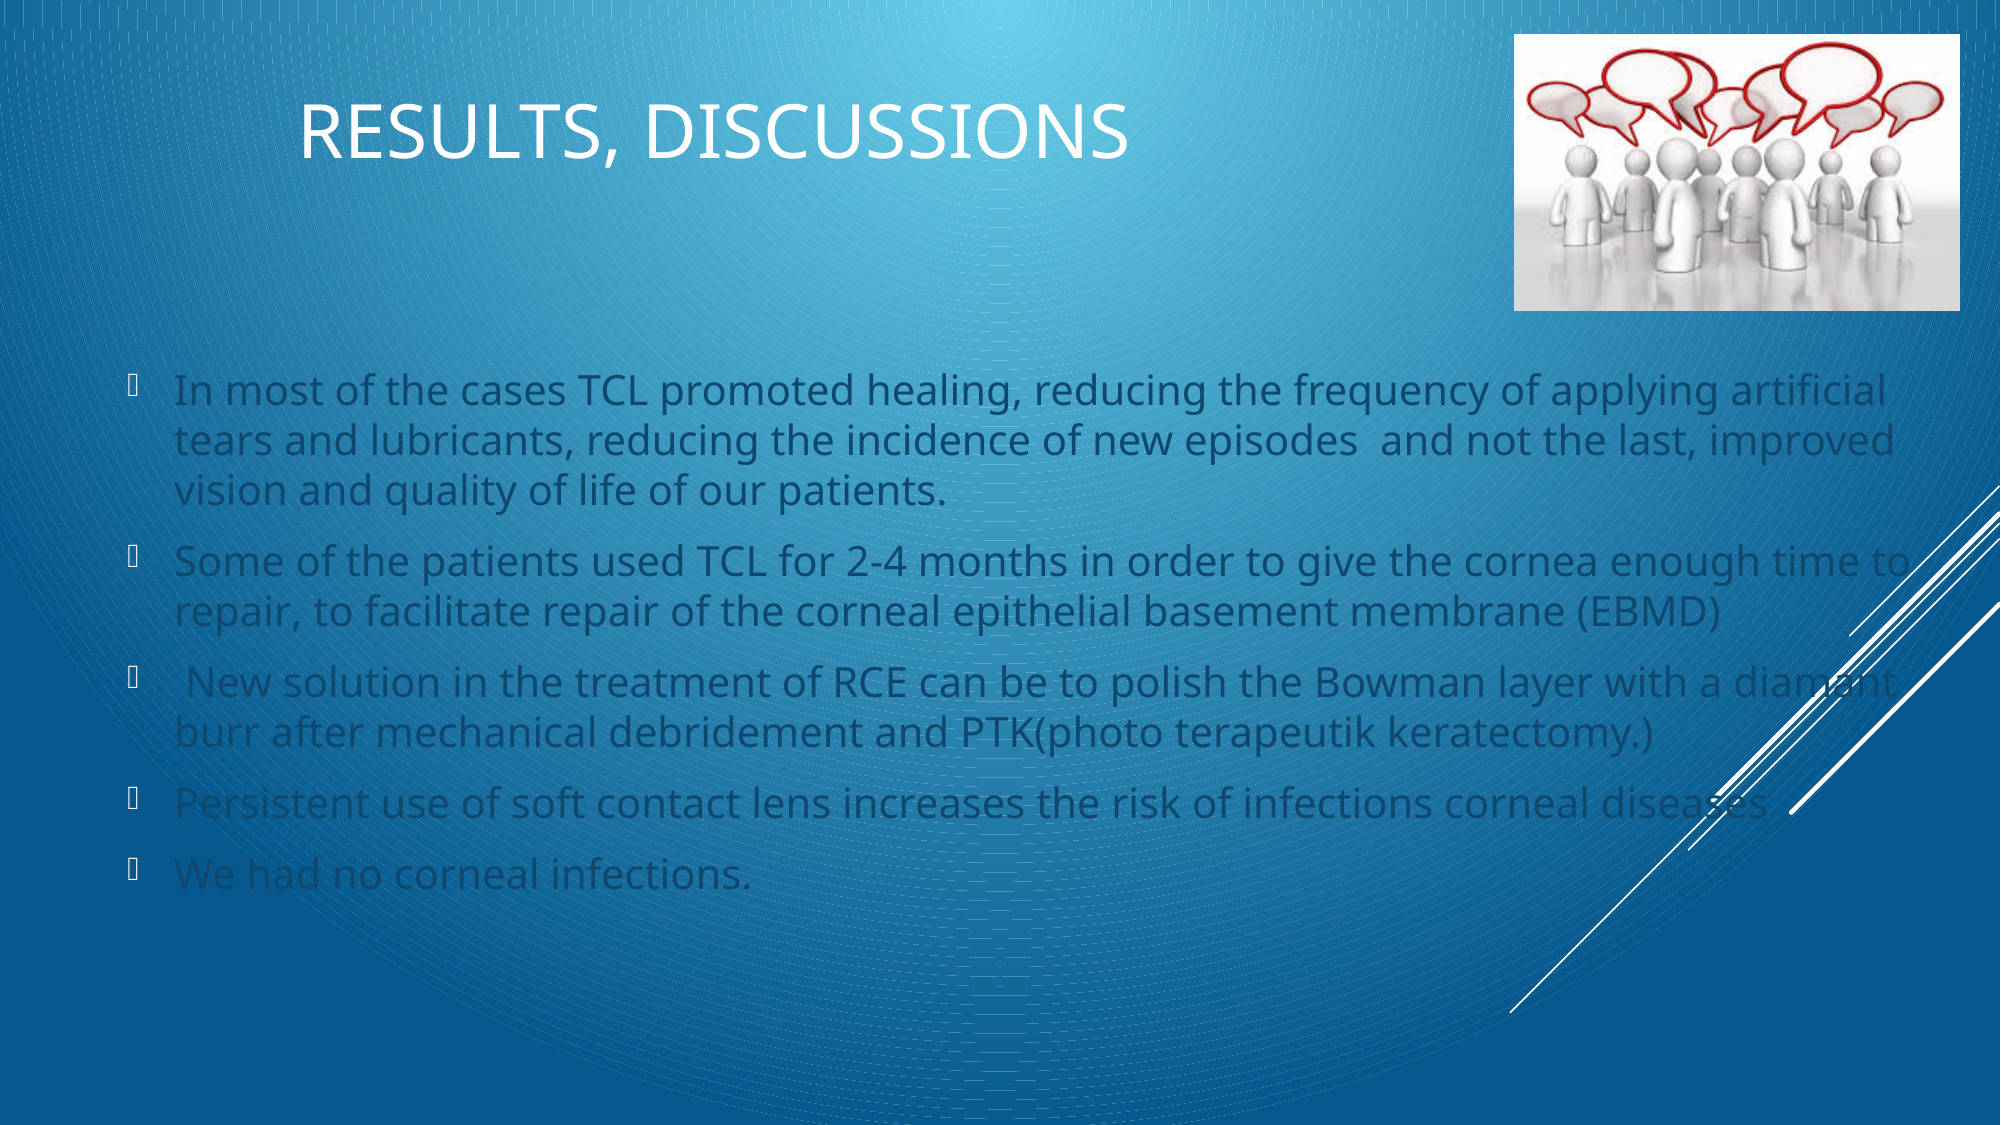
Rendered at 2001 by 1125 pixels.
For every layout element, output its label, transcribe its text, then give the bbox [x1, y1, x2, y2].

title Results, discussions [282, 4, 1683, 252]
list In most of the cases TCL promoted healing, reducing the frequency of applying artificial tears and lubricants, reducing the incidence of new episodes and not the last, improved vision and quality of life of our patients. Some of the patients used TCL for 2-4 months in order to give the cornea enough time to repair, to facilitate repair of the corneal epithelial basement membrane (EBMD) New solution in the treatment of RCE can be to polish the Bowman layer with a diamant burr after mechanical debridement and PTK(photo terapeutik keratectomy.) Persistent use of soft contact lens increases the risk of infections corneal diseases We had no corneal infections. [112, 369, 1928, 963]
picture [1514, 33, 1961, 311]
